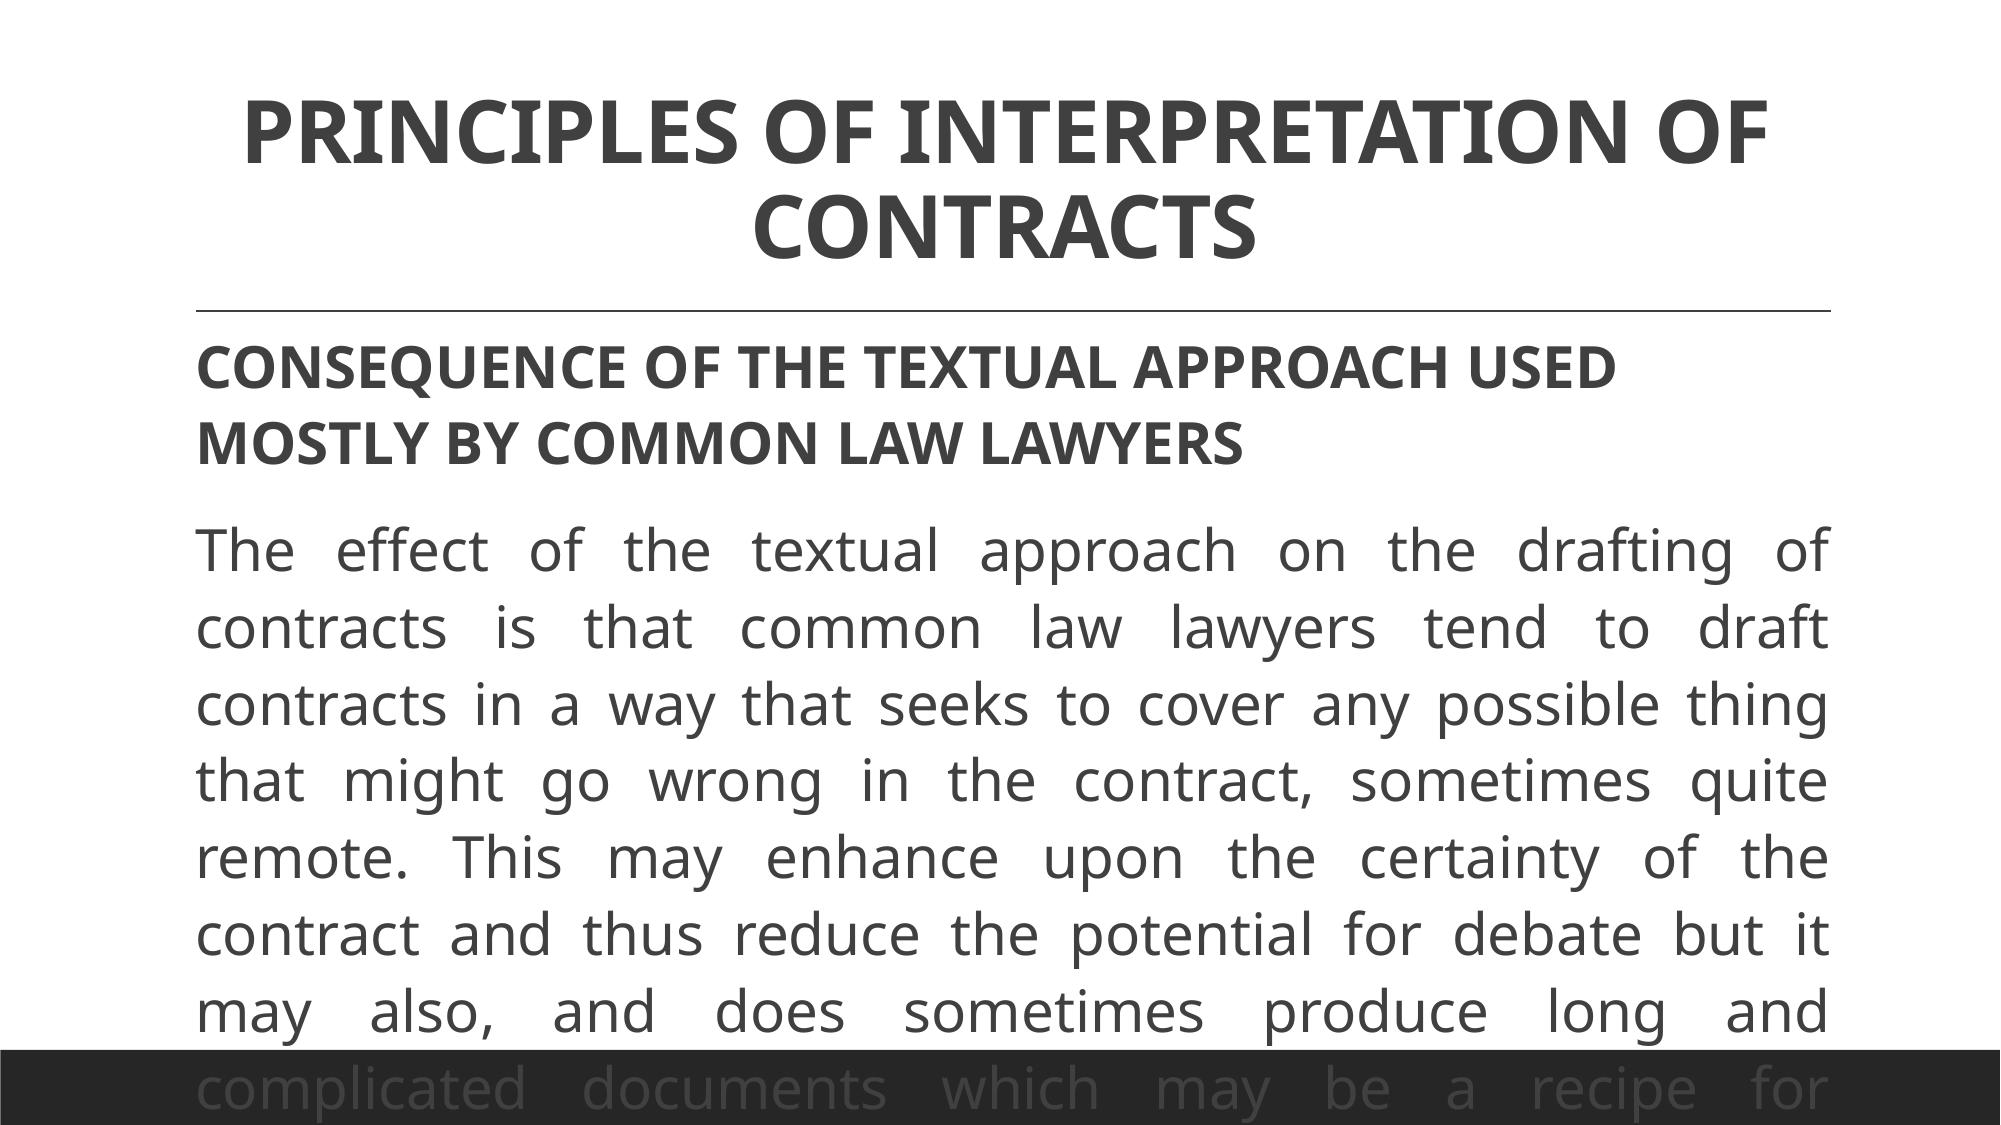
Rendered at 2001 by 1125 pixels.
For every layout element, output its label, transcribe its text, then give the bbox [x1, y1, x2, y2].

list CONSEQUENCE OF THE TEXTUAL APPROACH USED MOSTLY BY COMMON LAW LAWYERS The effect of the textual approach on the drafting of contracts is that common law lawyers tend to draft contracts in a way that seeks to cover any possible thing that might go wrong in the contract, sometimes quite remote. This may enhance upon the certainty of the contract and thus reduce the potential for debate but it may also, and does sometimes produce long and complicated documents which may be a recipe for disputes. [180, 315, 1830, 963]
title PRINCIPLES OF INTERPRETATION OF CONTRACTS [180, 47, 1830, 285]
